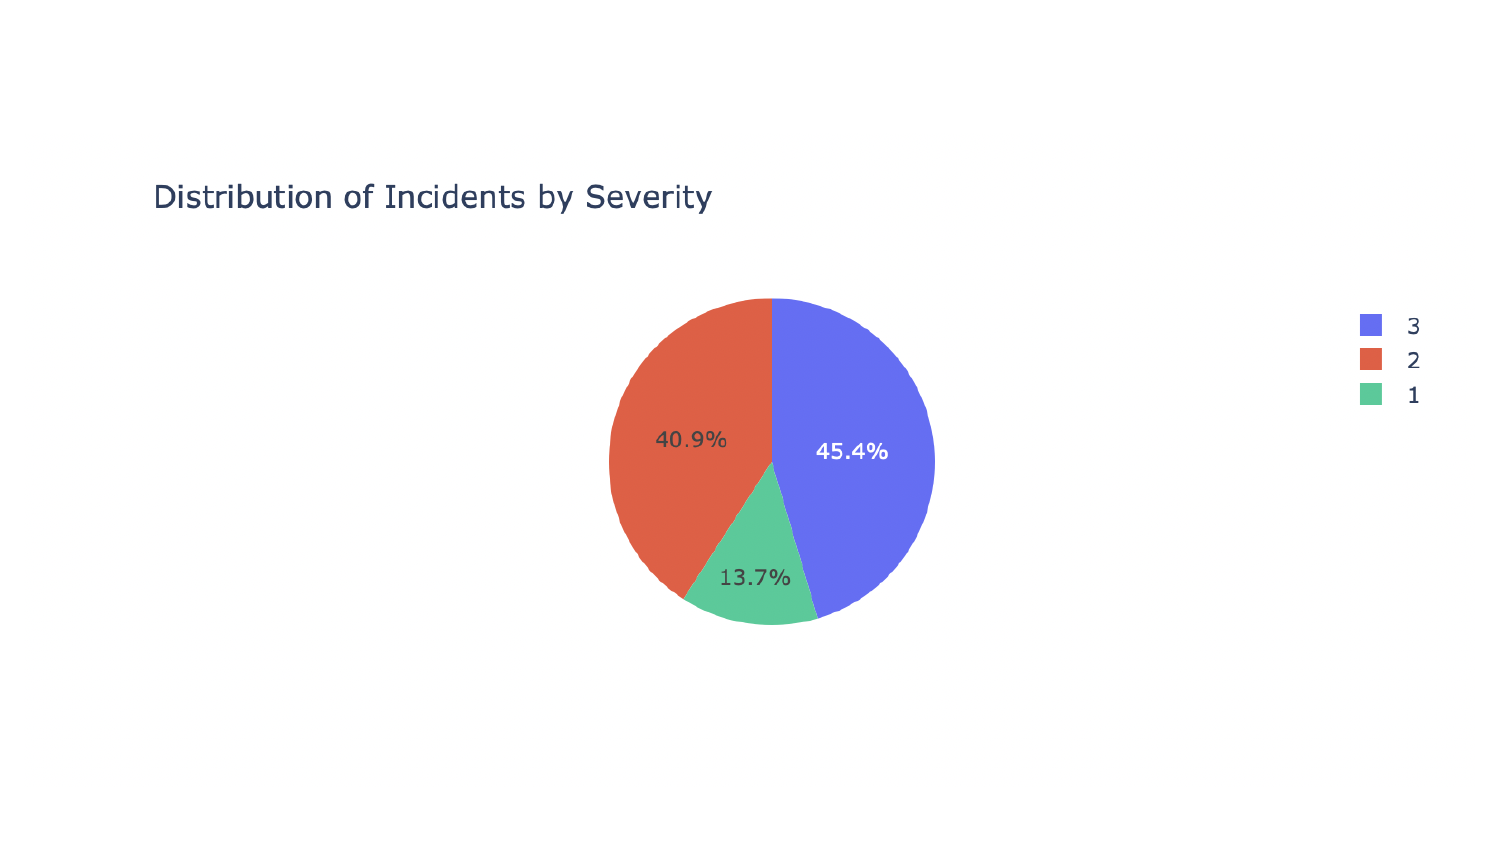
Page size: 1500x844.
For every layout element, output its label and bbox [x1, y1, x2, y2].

picture [24, 133, 1476, 787]
